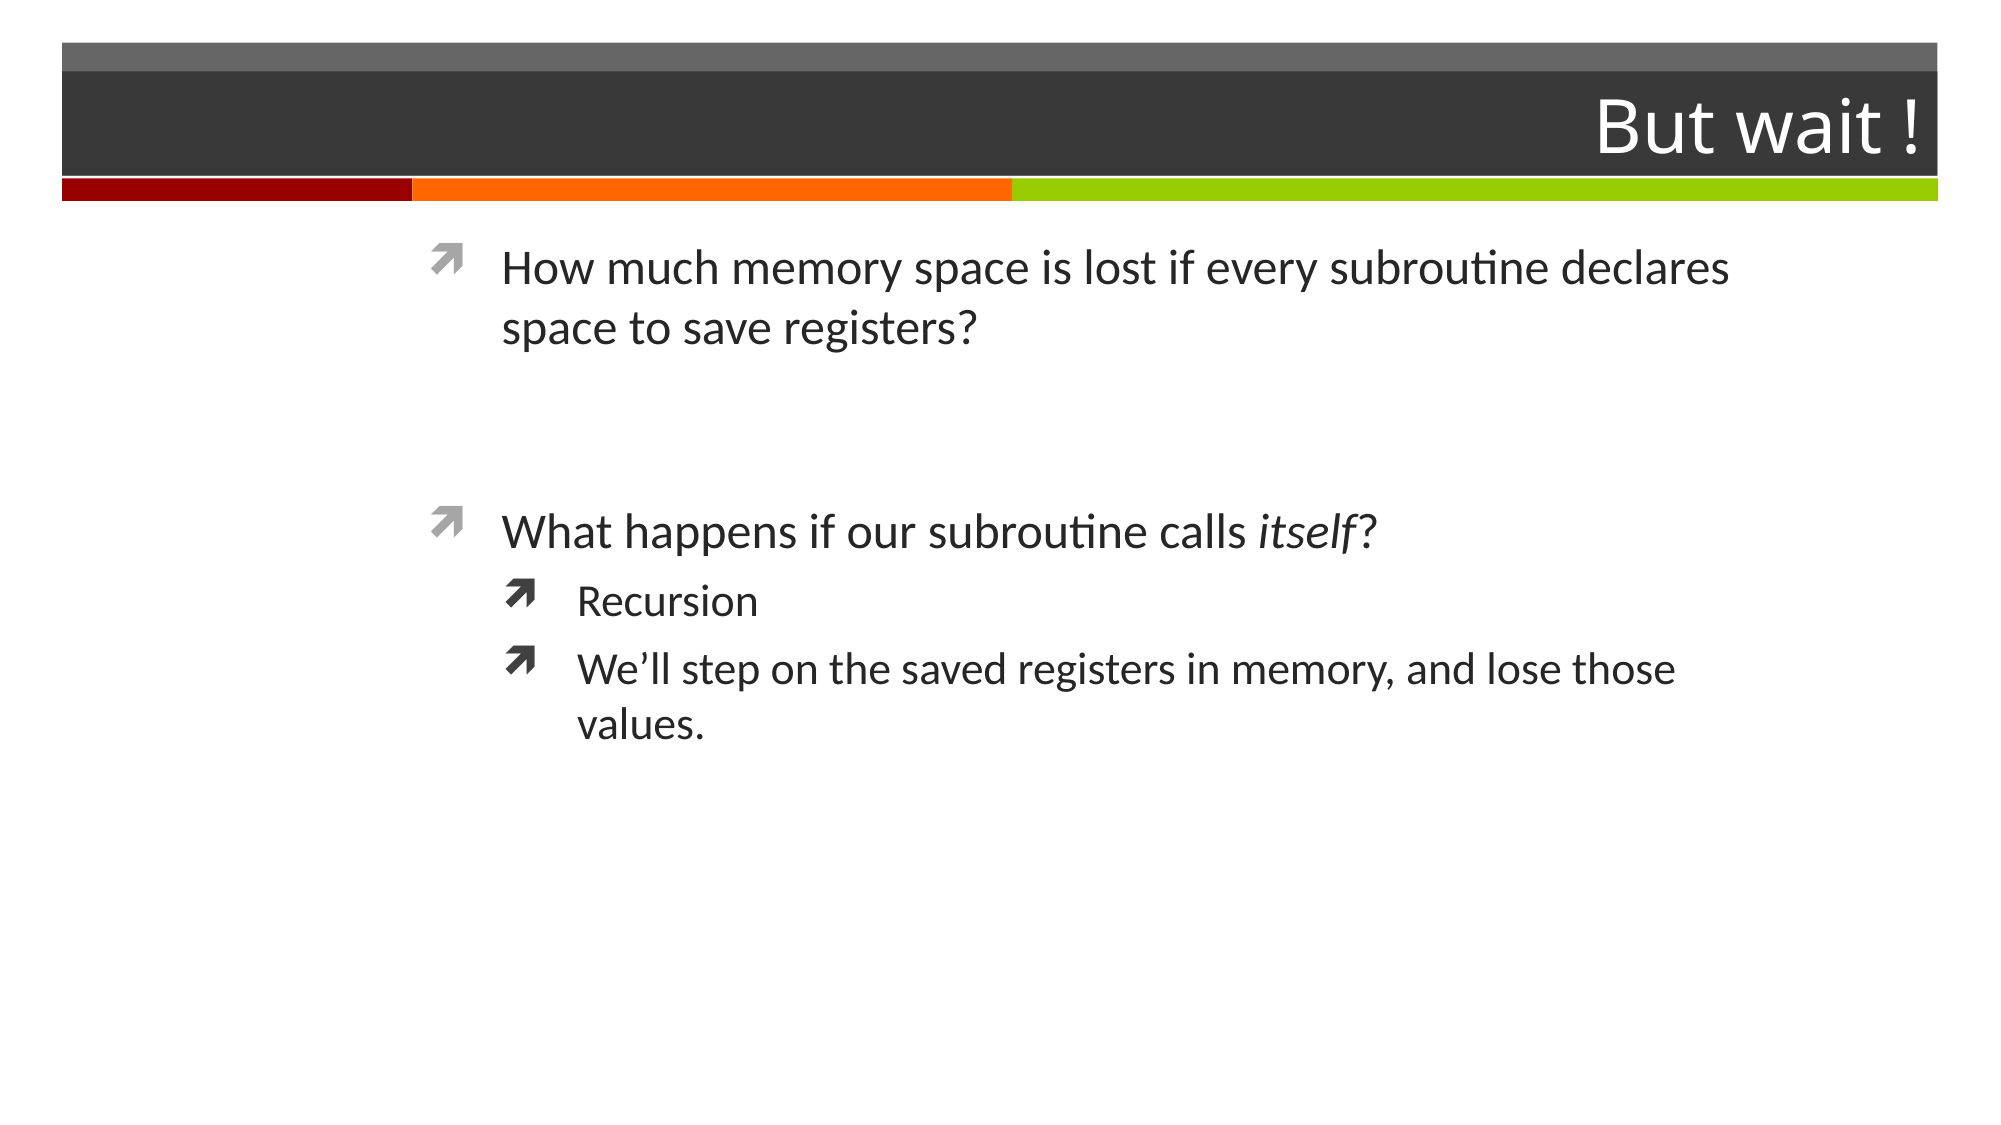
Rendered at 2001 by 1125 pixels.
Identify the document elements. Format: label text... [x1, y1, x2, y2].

list How much memory space is lost if every subroutine declares space to save registers? What happens if our subroutine calls itself? Recursion We’ll step on the saved registers in memory, and lose those values. [412, 227, 1800, 1031]
title But wait ! [62, 71, 1938, 176]
